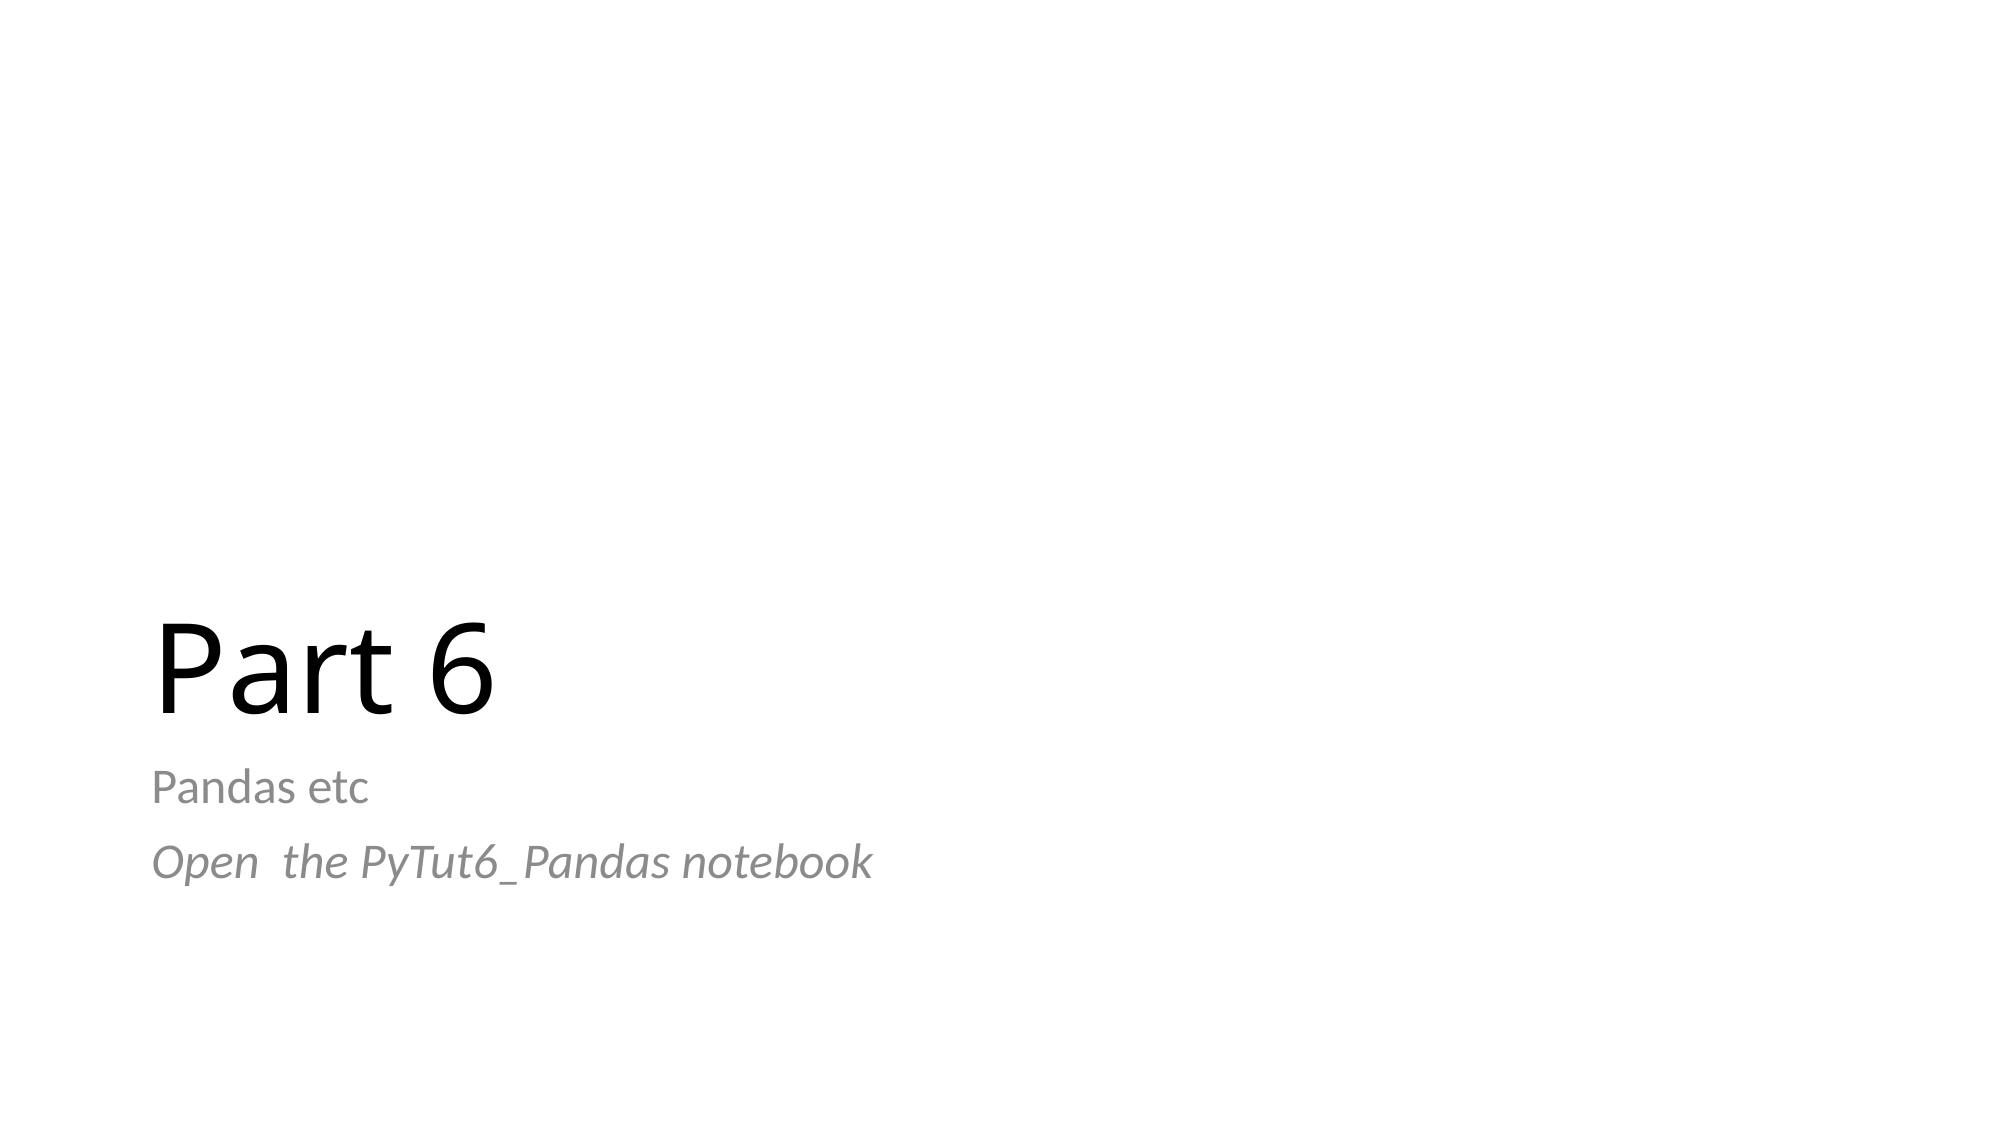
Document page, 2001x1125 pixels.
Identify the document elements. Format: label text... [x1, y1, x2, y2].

list Pandas etc Open the PyTut6_Pandas notebook [136, 752, 1862, 999]
title Part 6 [136, 280, 1862, 749]
